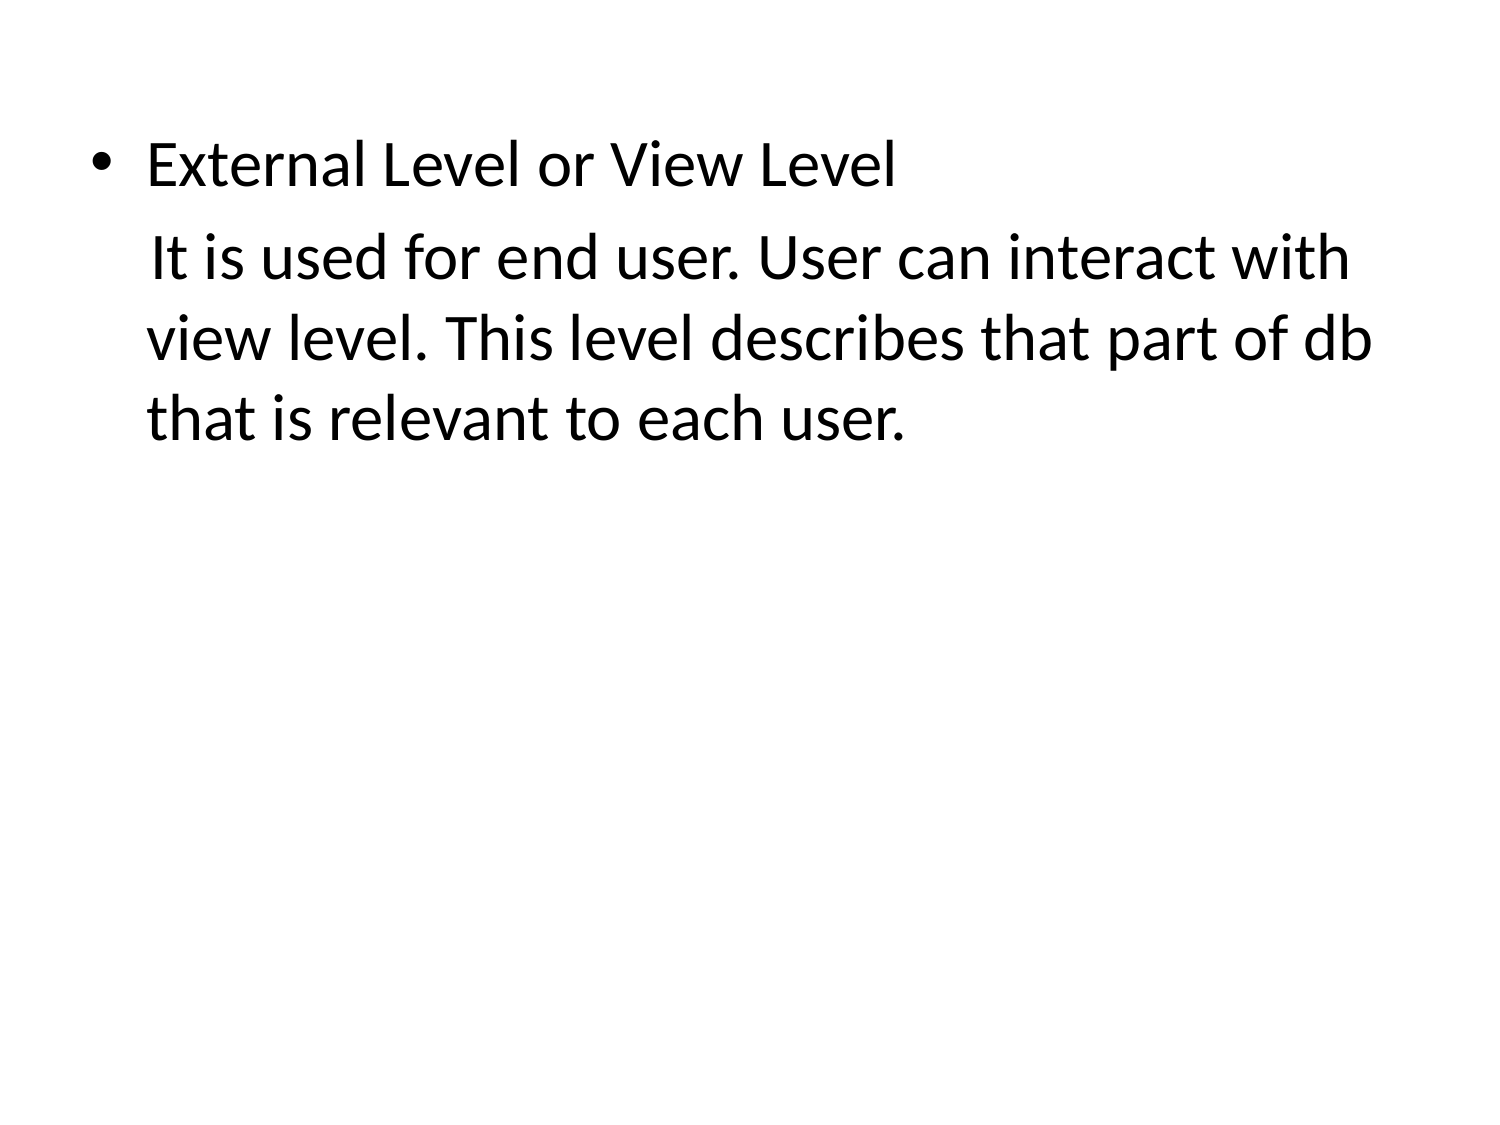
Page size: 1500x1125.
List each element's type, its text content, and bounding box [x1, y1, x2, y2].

list External Level or View Level It is used for end user. User can interact with view level. This level describes that part of db that is relevant to each user. [75, 112, 1425, 1005]
